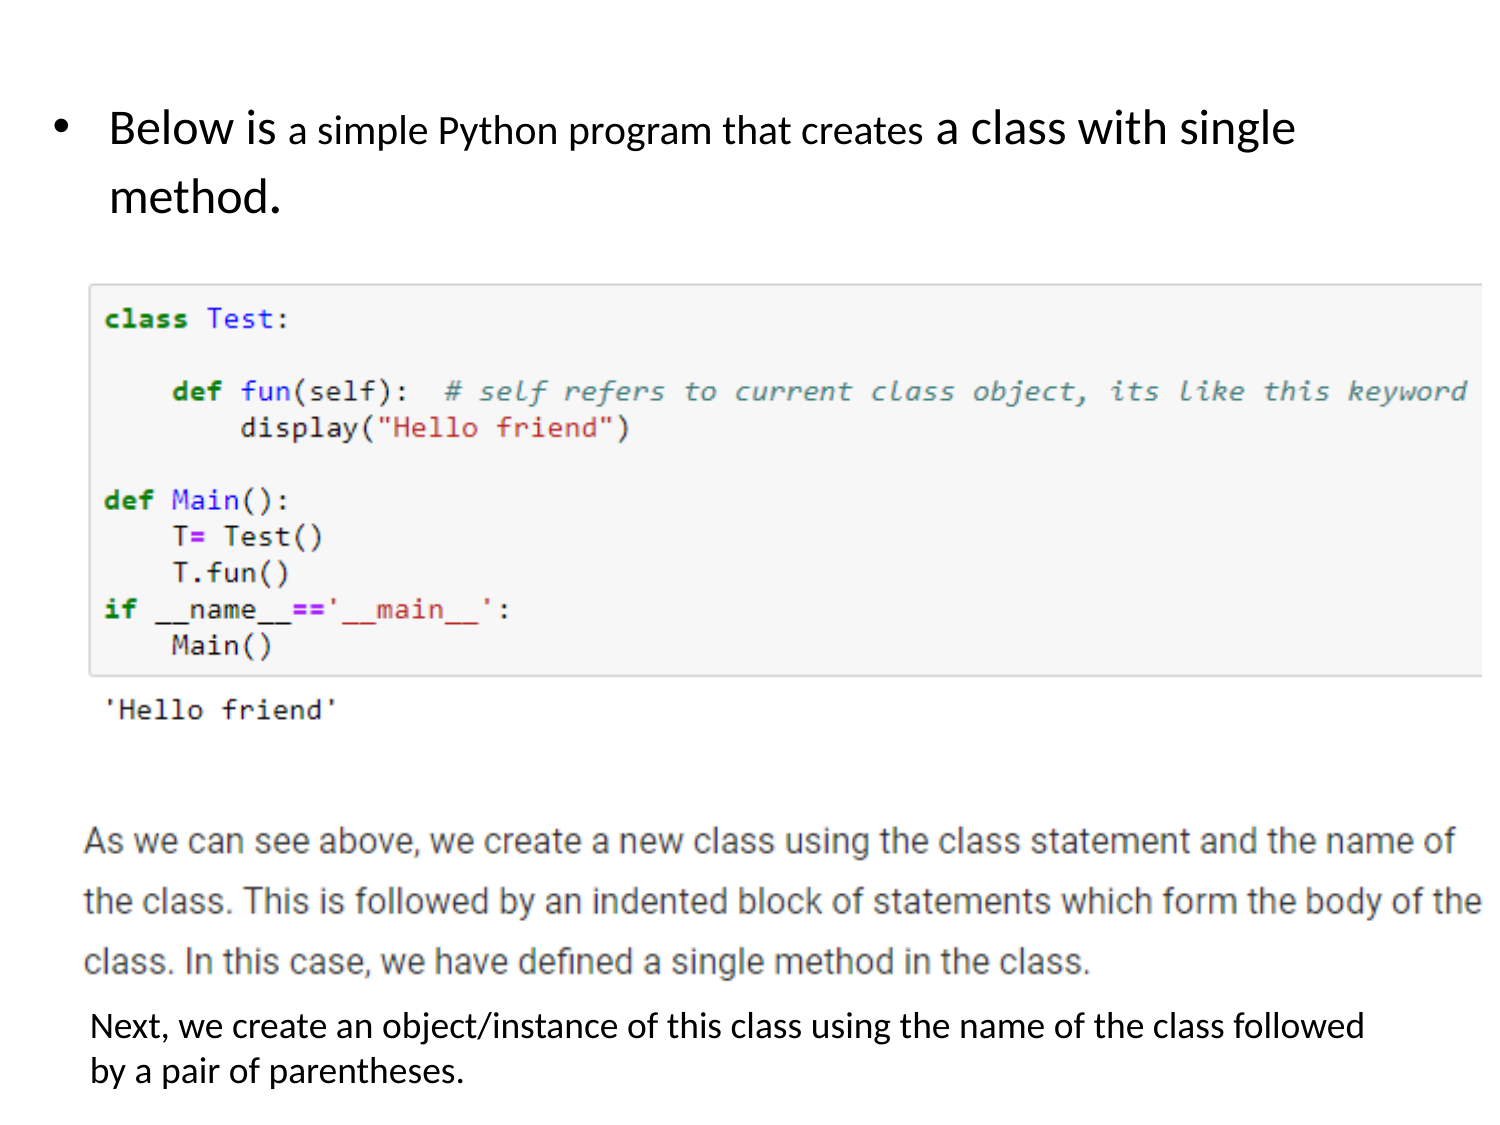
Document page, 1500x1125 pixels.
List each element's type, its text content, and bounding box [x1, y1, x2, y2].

text_box Next, we create an object/instance of this class using the name of the class followed by a pair of parentheses. [75, 995, 1388, 1099]
picture [74, 274, 1483, 751]
picture [74, 816, 1494, 988]
list Below is a simple Python program that creates a class with single method. [37, 87, 1388, 1053]
